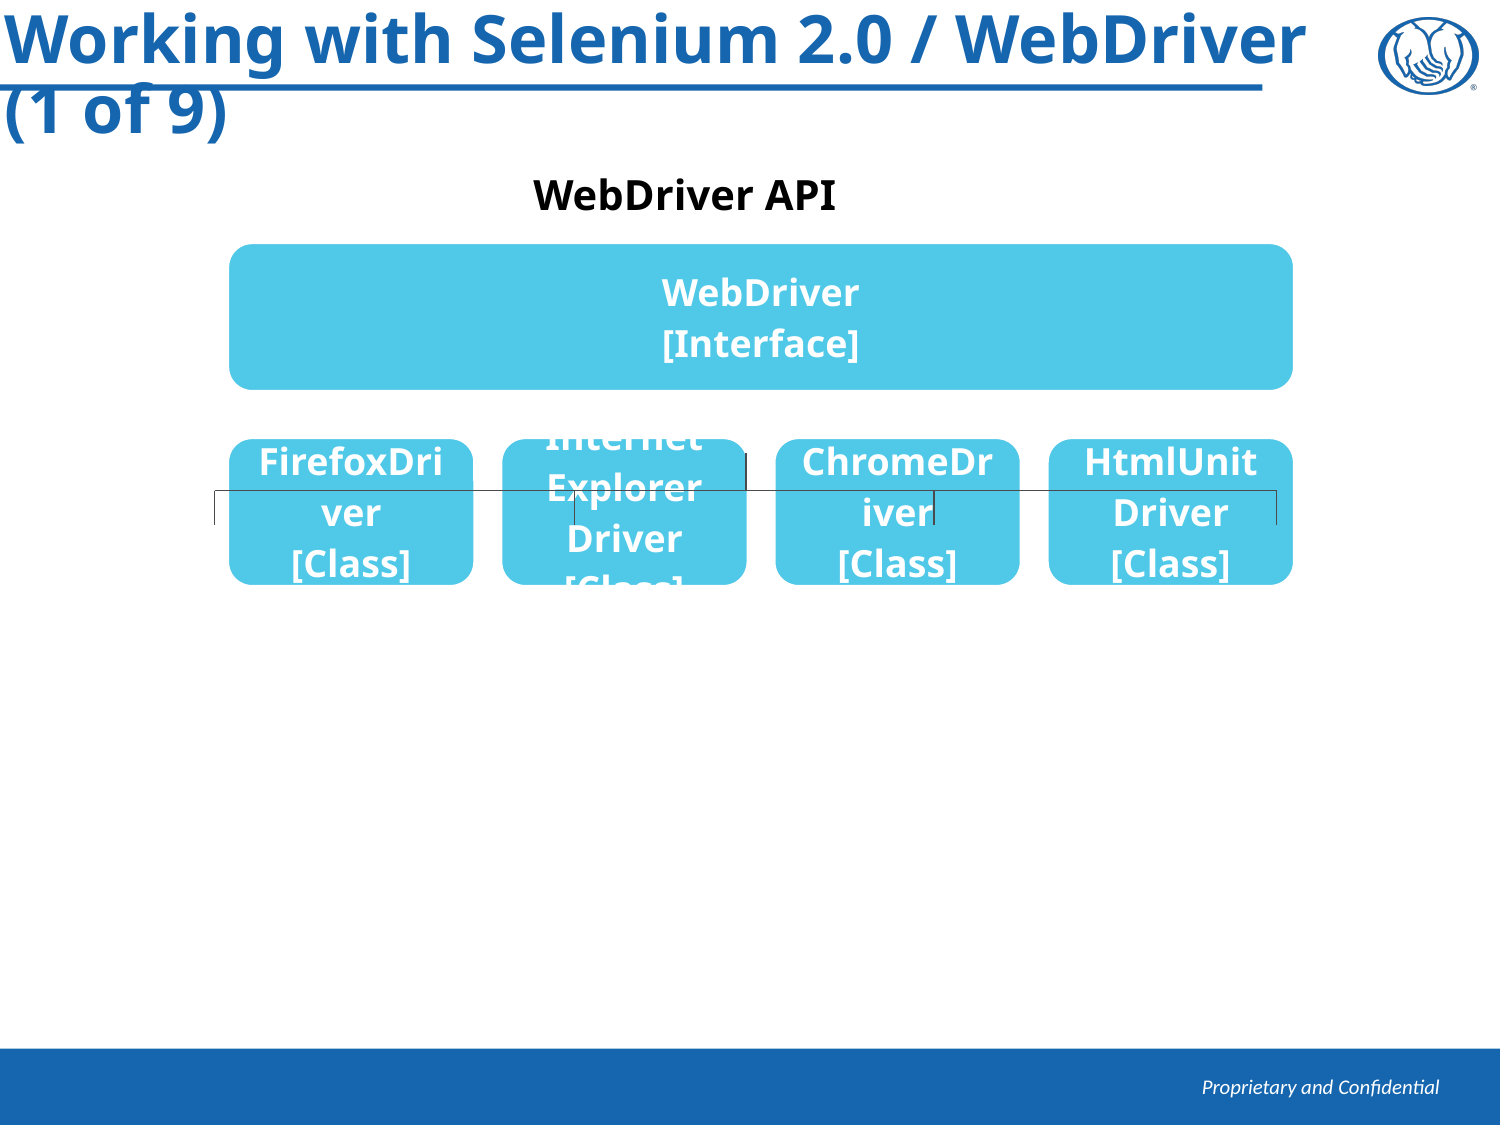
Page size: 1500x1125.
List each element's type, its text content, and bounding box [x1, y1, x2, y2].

text_box WebDriver API [0, 161, 1373, 226]
text_box Working with Selenium 2.0 / WebDriver (1 of 9) [0, 0, 1394, 87]
picture [1378, 17, 1479, 95]
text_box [93, 241, 1429, 783]
